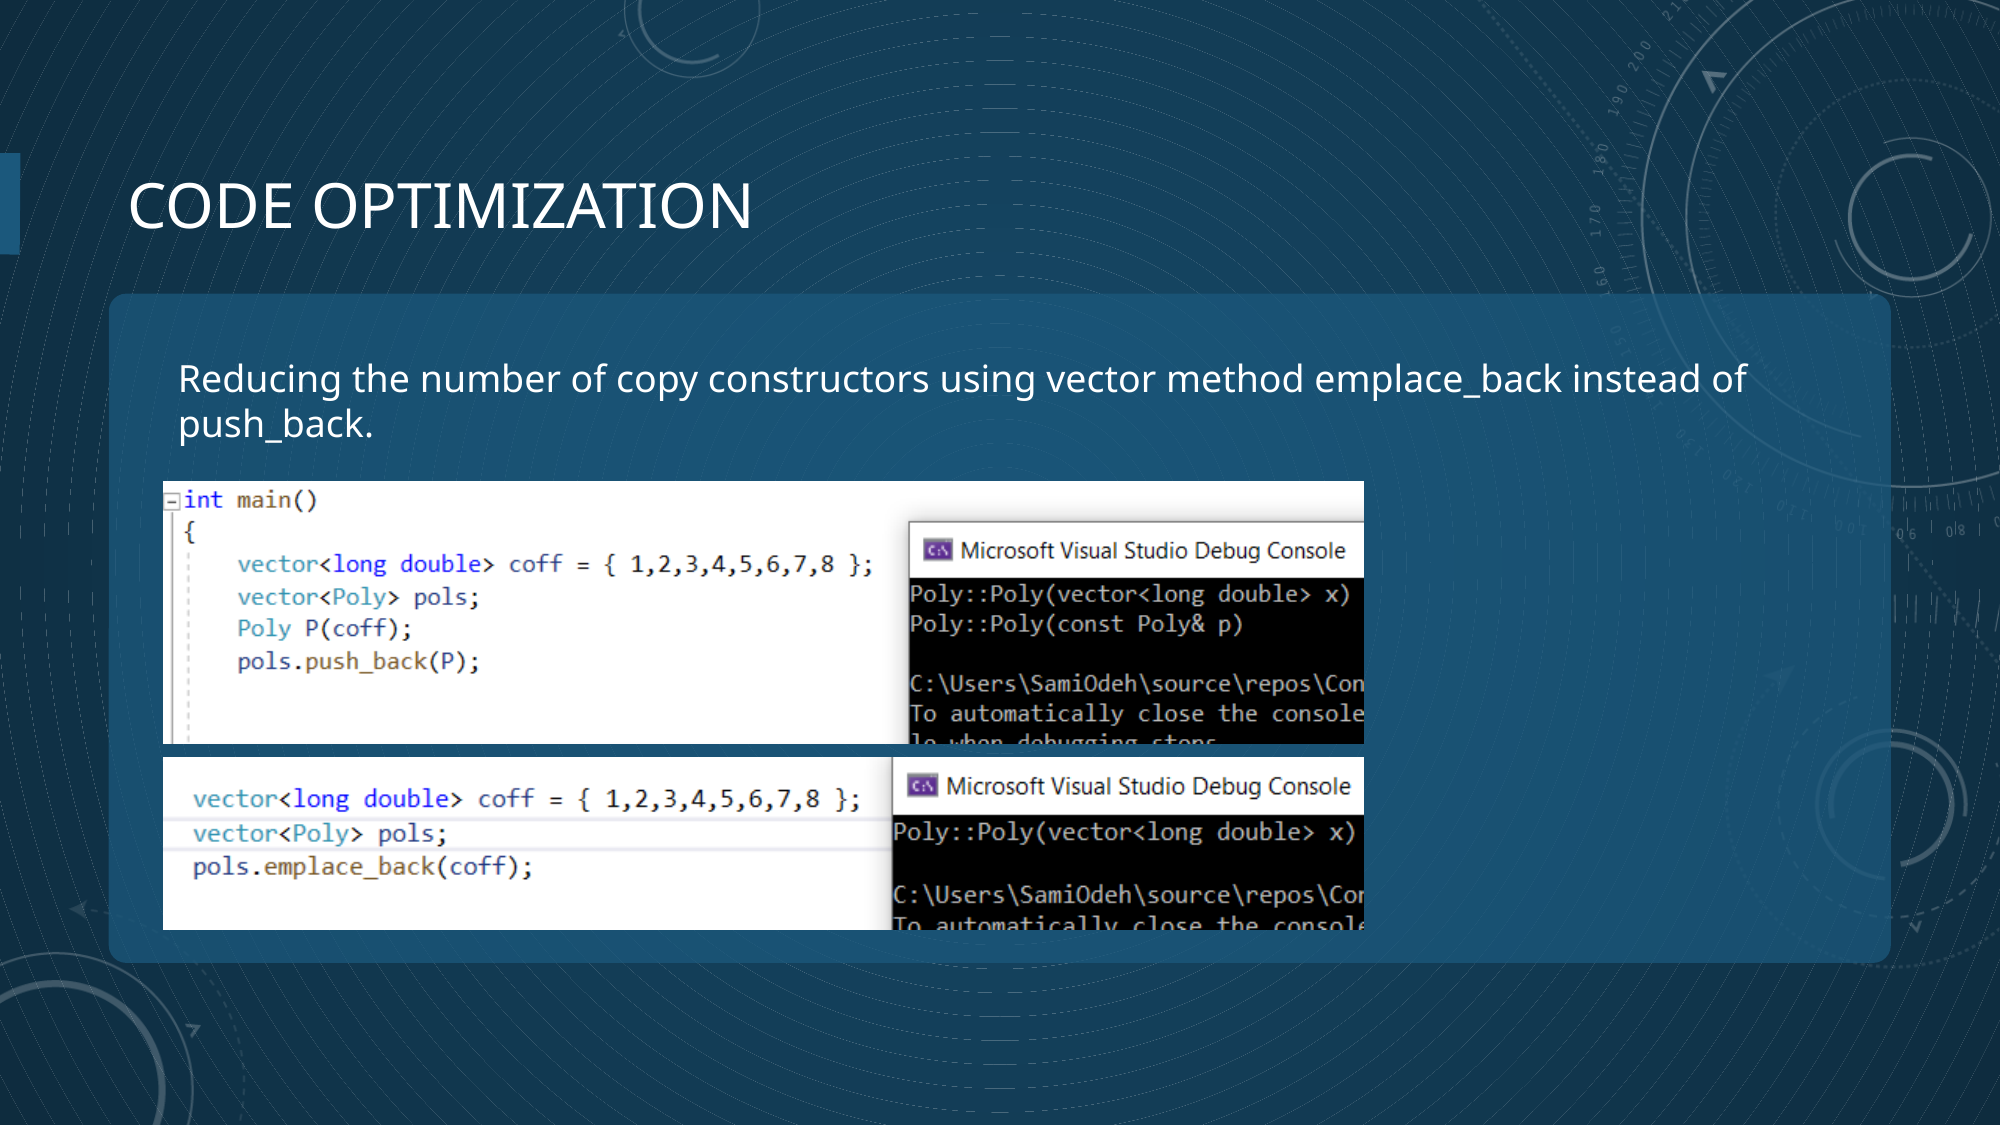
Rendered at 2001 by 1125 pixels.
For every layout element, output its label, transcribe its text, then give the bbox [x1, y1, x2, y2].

picture [0, 0, 2000, 1125]
title CODE OPTIMIZATION [112, 99, 1891, 307]
text_box Reducing the number of copy constructors using vector method emplace_back instead of push_back. [163, 348, 1822, 453]
